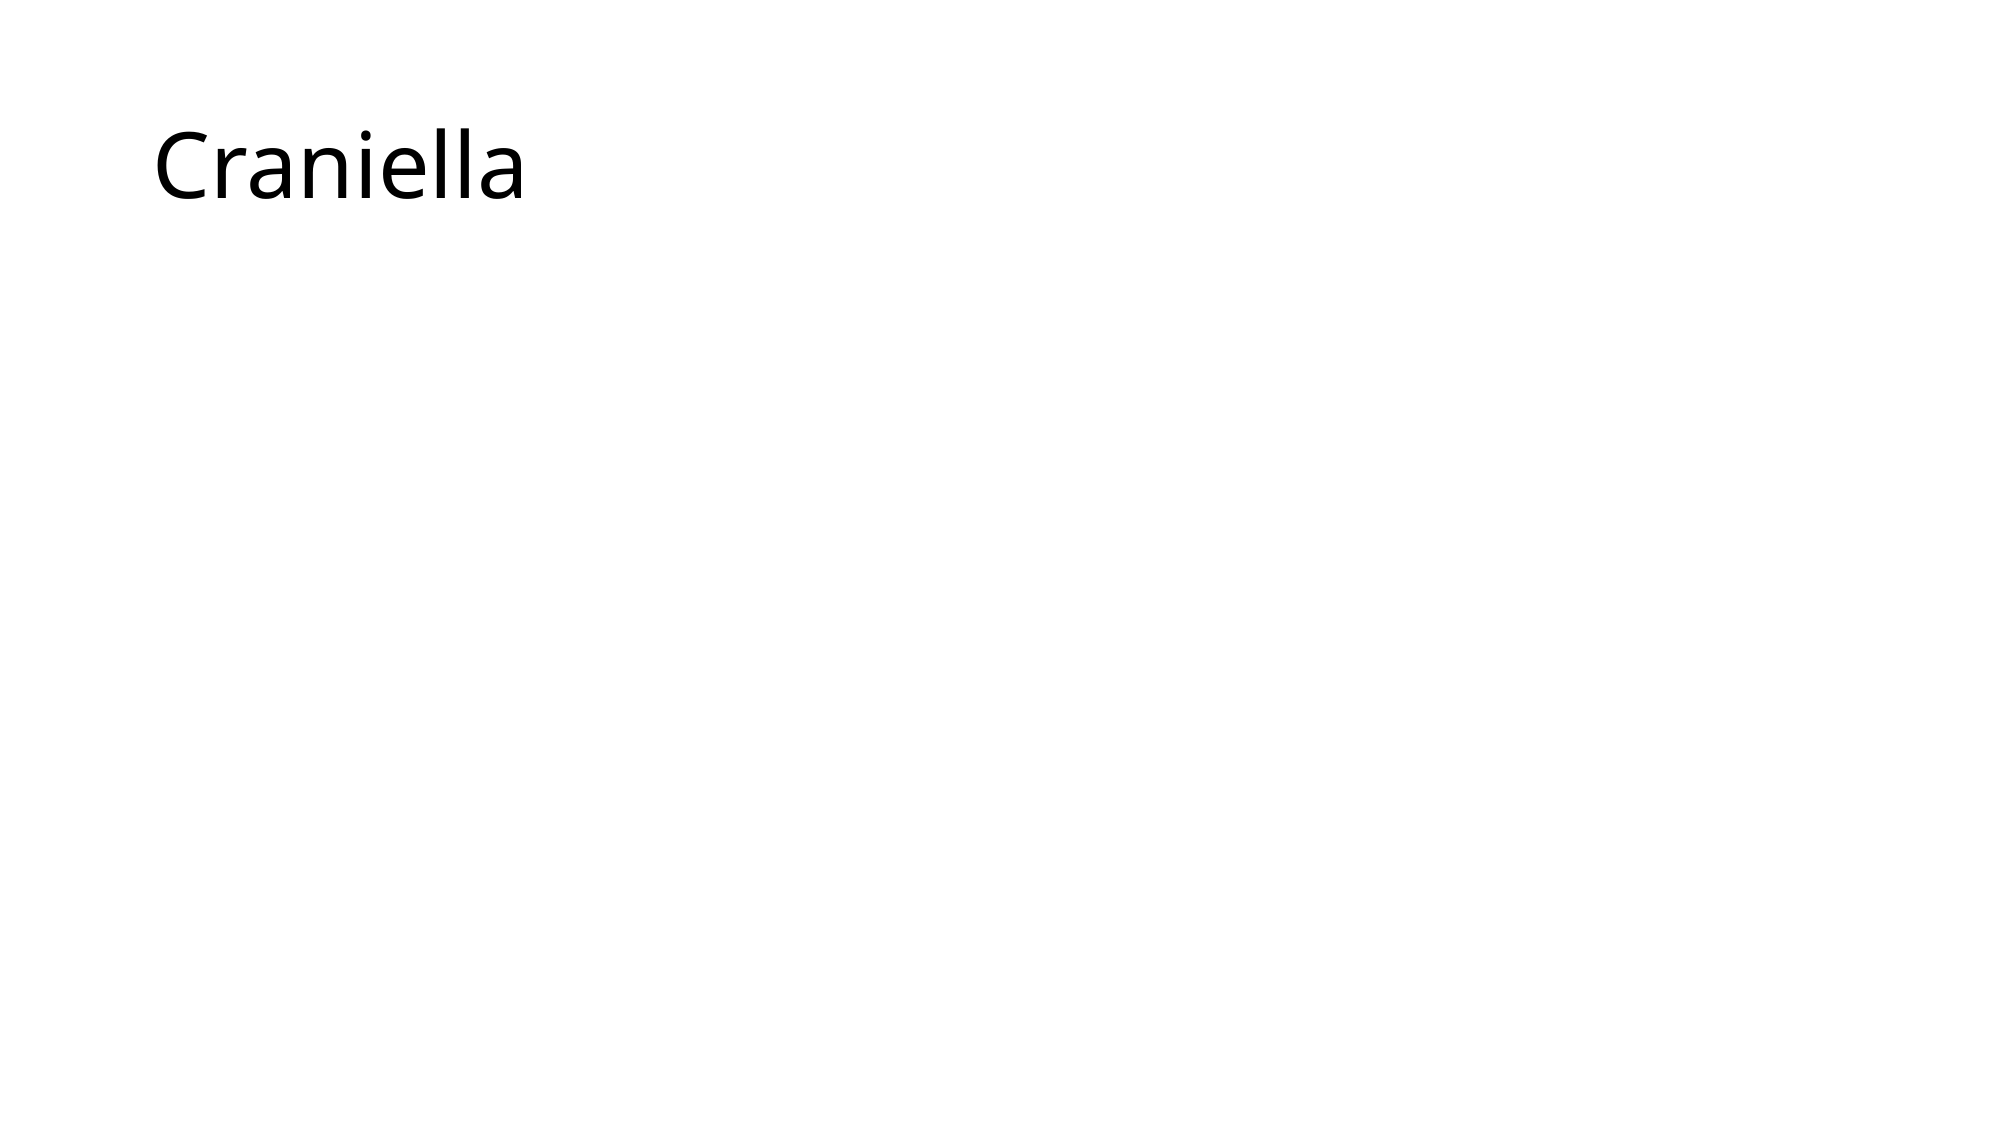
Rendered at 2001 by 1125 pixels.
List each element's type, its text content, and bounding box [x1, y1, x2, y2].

title Craniella [137, 59, 1863, 278]
